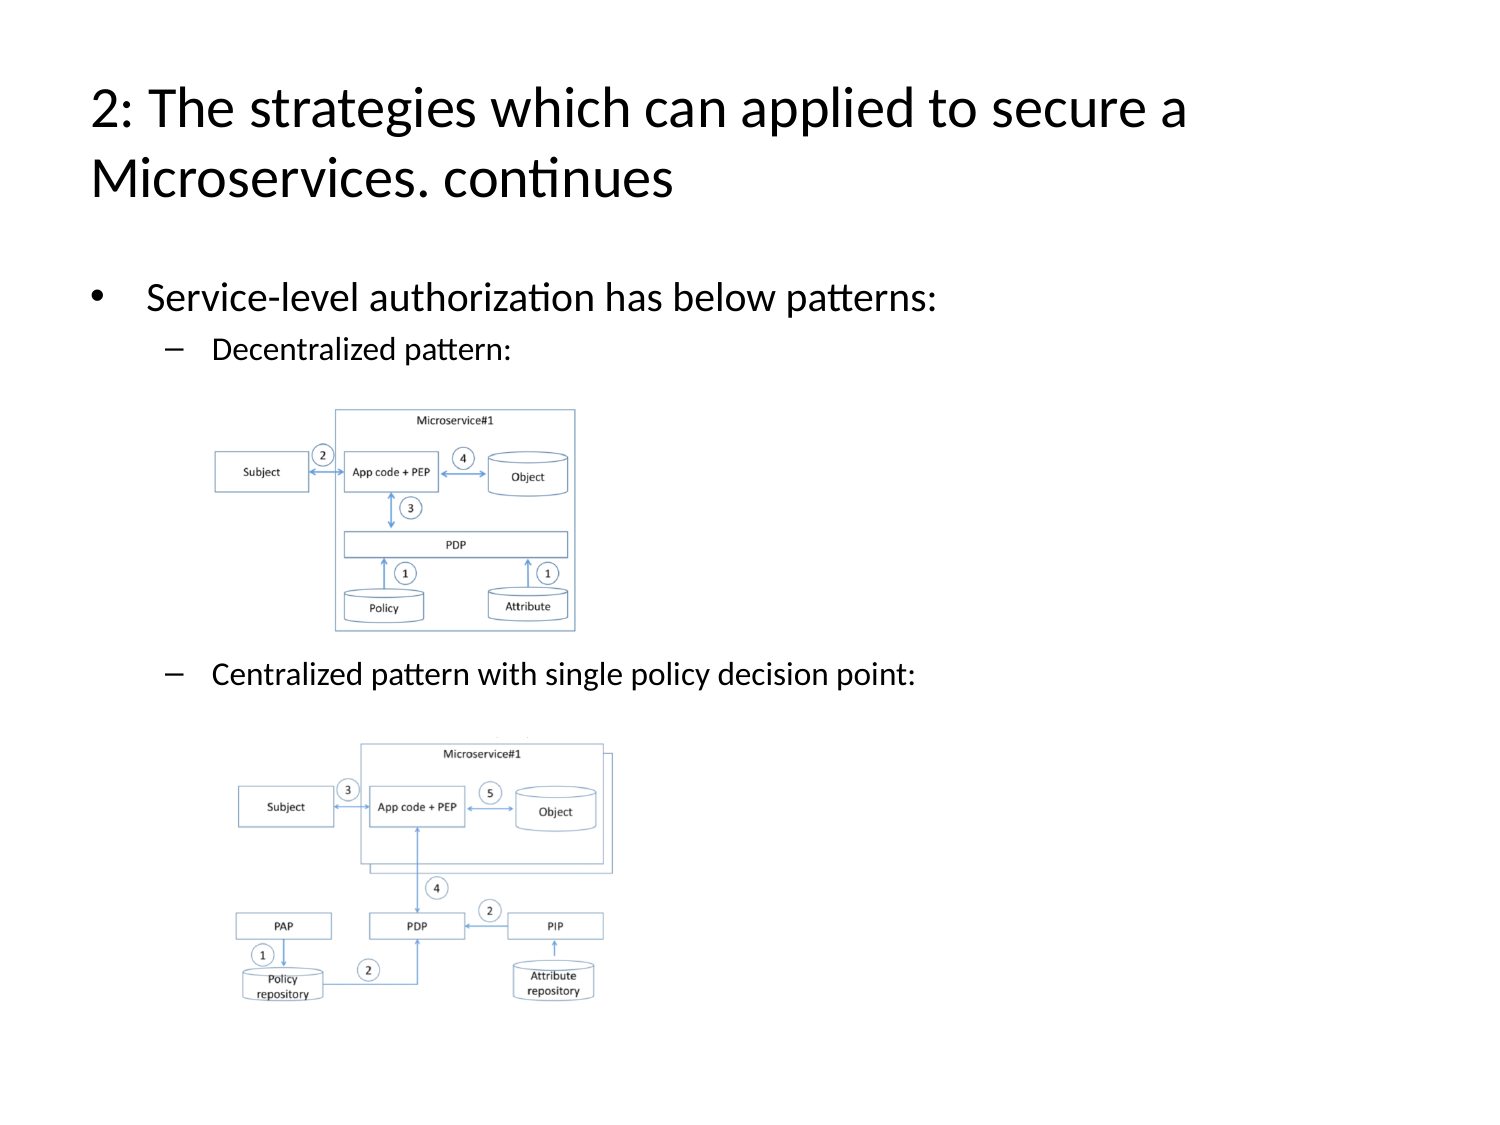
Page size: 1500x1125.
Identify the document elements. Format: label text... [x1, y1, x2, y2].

list Service-level authorization has below patterns: Decentralized pattern: Centralized pattern with single policy decision point: [75, 262, 1425, 1005]
picture [199, 399, 586, 638]
picture [212, 737, 630, 1008]
title 2: The strategies which can applied to secure a Microservices. continues [75, 45, 1425, 233]
